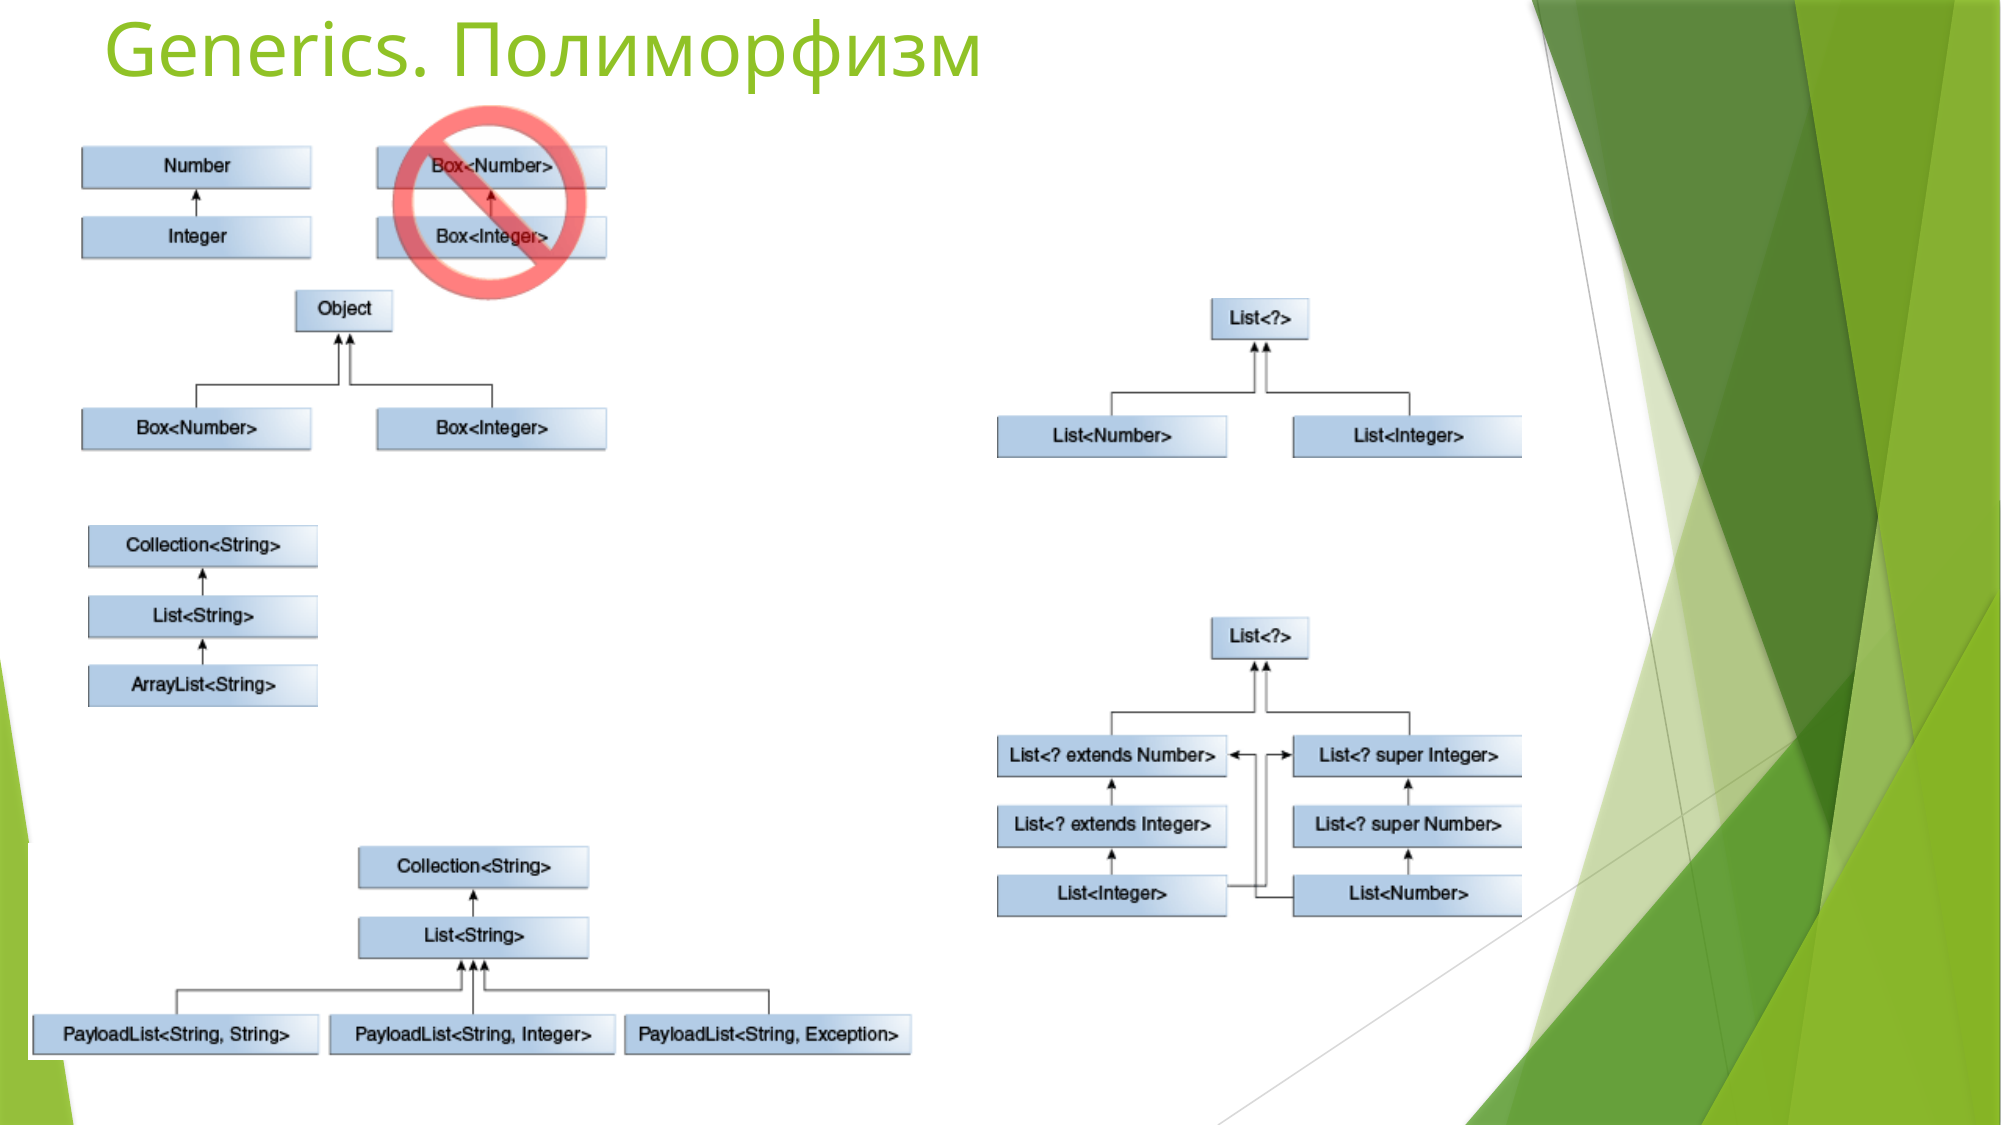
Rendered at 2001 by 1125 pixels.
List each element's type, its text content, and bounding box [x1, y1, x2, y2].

picture [87, 525, 319, 708]
picture [997, 297, 1522, 458]
picture [28, 843, 914, 1060]
picture [79, 105, 609, 458]
title Generics. Полиморфизм [88, 0, 1499, 211]
picture [997, 615, 1522, 922]
